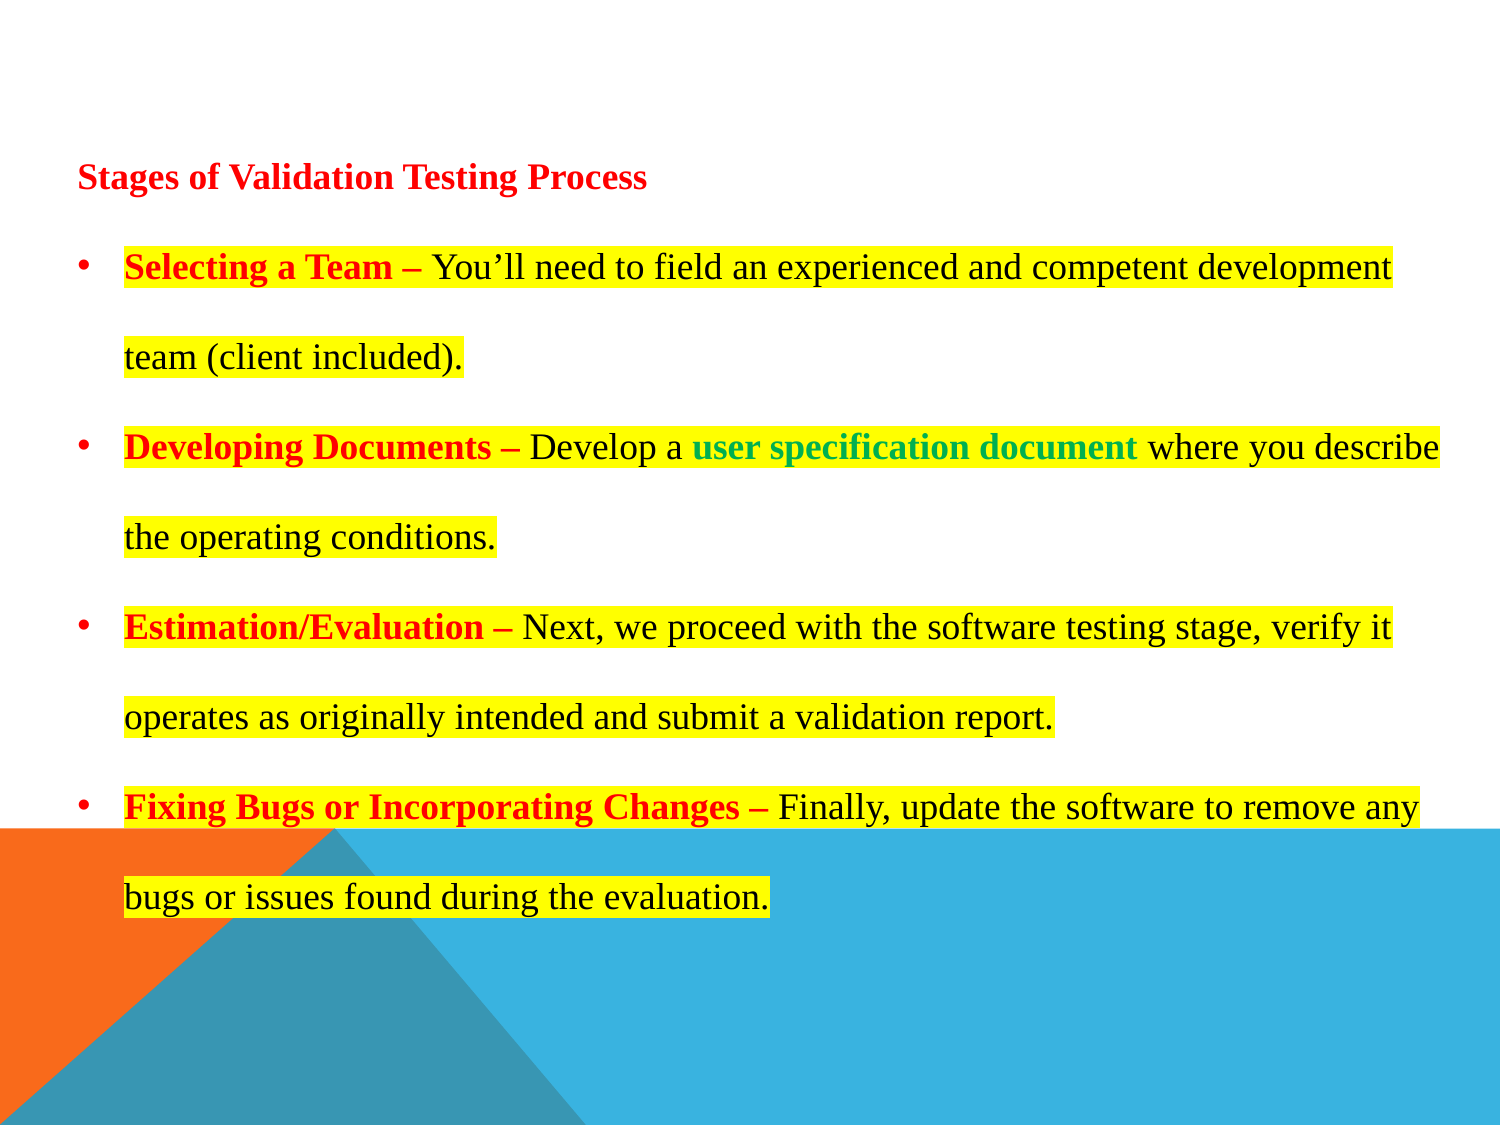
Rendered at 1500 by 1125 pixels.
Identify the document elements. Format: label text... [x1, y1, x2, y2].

text_box Stages of Validation Testing Process Selecting a Team – You’ll need to field an experienced and competent development team (client included). Developing Documents – Develop a user specification document where you describe the operating conditions. Estimation/Evaluation – Next, we proceed with the software testing stage, verify it operates as originally intended and submit a validation report. Fixing Bugs or Incorporating Changes – Finally, update the software to remove any bugs or issues found during the evaluation. [62, 99, 1463, 925]
